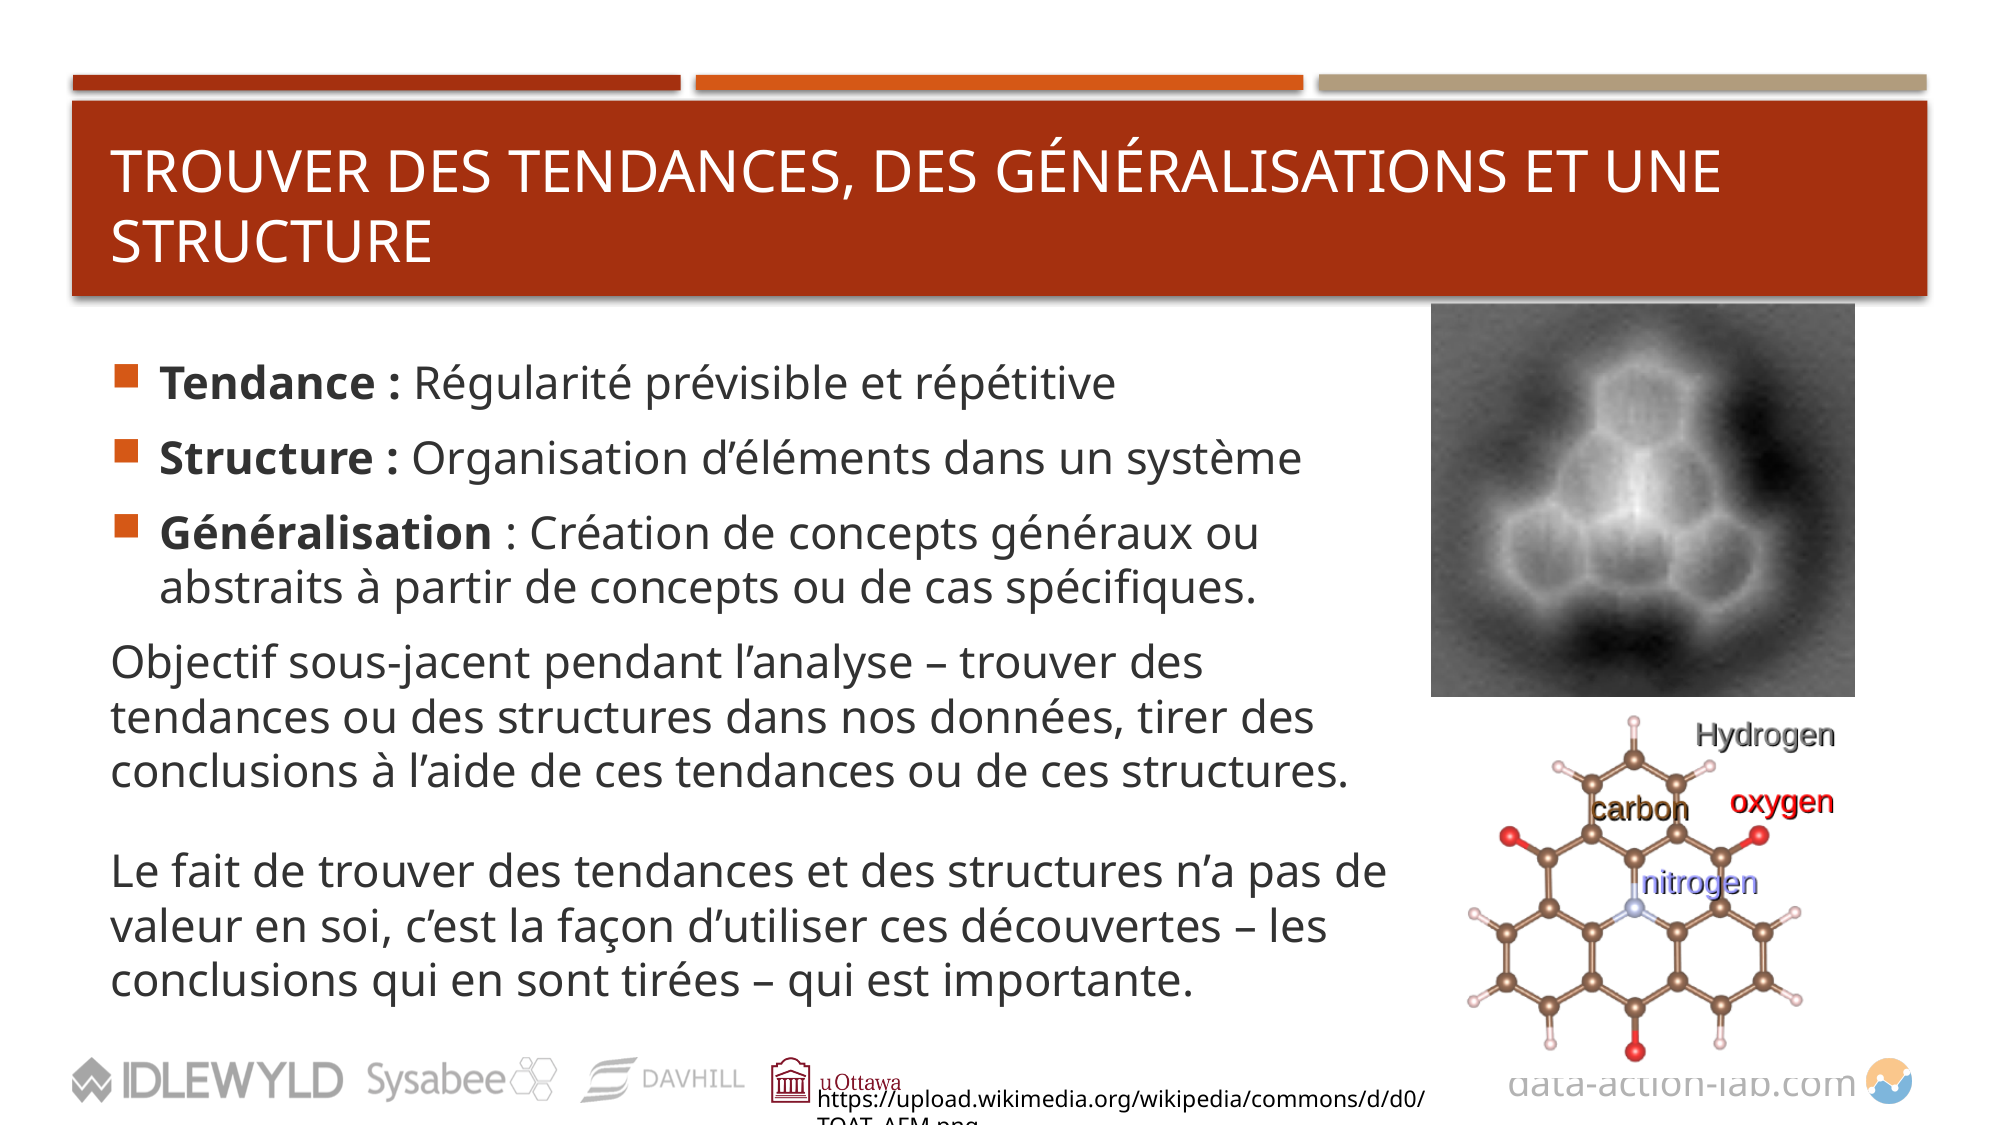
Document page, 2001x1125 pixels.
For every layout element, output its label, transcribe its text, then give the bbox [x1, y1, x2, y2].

picture [1430, 302, 1855, 1079]
list Tendance : Régularité prévisible et répétitive Structure : Organisation d’éléments dans un système Généralisation : Création de concepts généraux ou abstraits à partir de concepts ou de cas spécifiques. Objectif sous-jacent pendant l’analyse – trouver des tendances ou des structures dans nos données, tirer des conclusions à l’aide de ces tendances ou de ces structures. Le fait de trouver des tendances et des structures n’a pas de valeur en soi, c’est la façon d’utiliser ces découvertes – les conclusions qui en sont tirées – qui est importante. [95, 340, 1410, 1020]
text_box https://upload.wikimedia.org/wikipedia/commons/d/d0/TOAT_AFM.png [802, 1076, 1526, 1125]
title Trouver des tendances, des généralisations et une structure [95, 115, 1905, 282]
picture [771, 1057, 901, 1103]
picture [72, 1057, 745, 1103]
